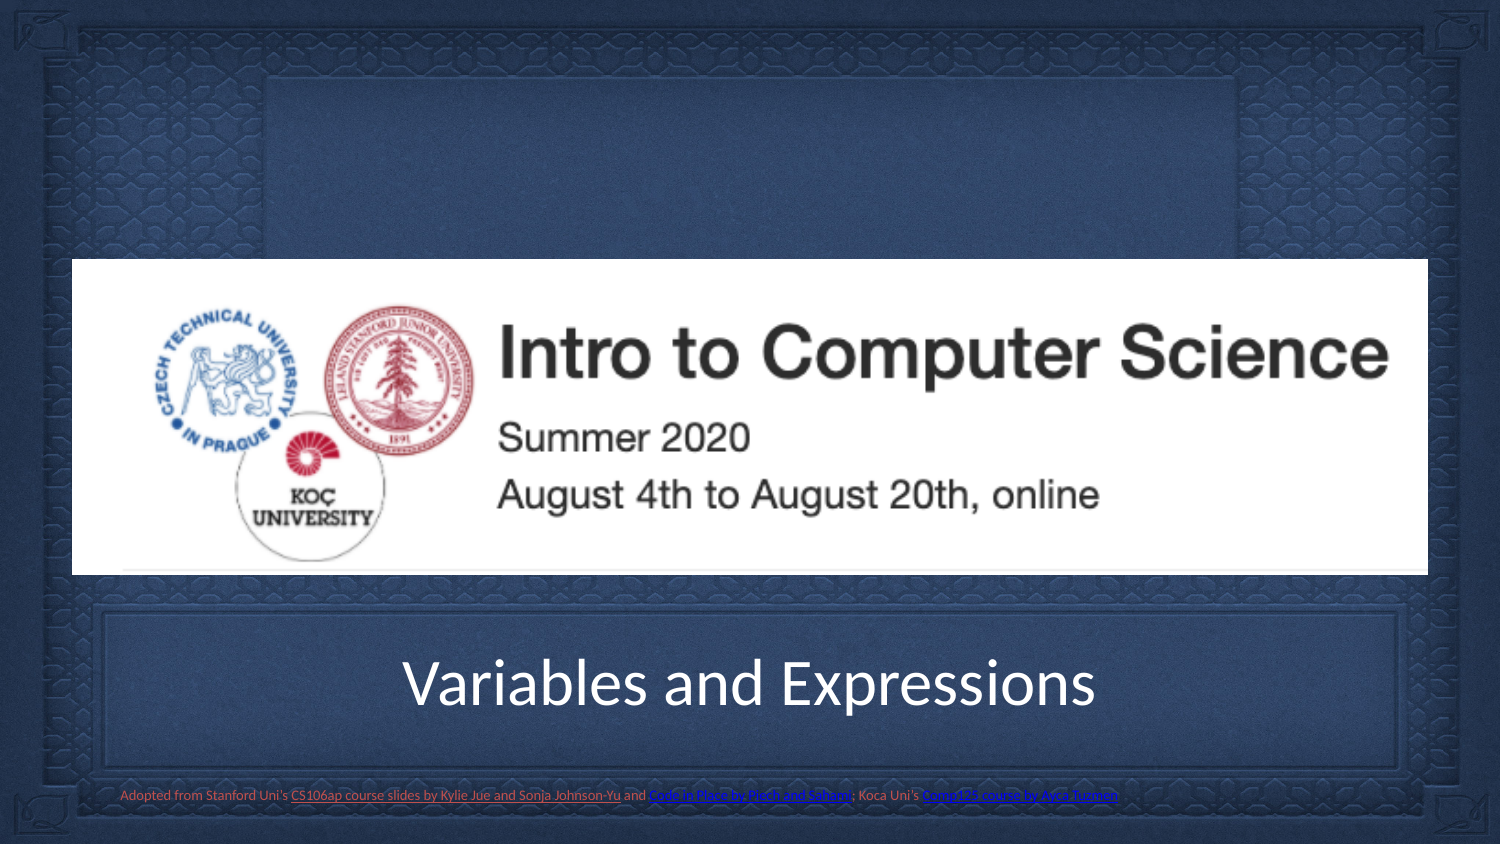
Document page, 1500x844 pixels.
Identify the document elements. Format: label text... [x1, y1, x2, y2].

title Variables and Expressions [346, 624, 1154, 733]
picture [0, 0, 1500, 844]
